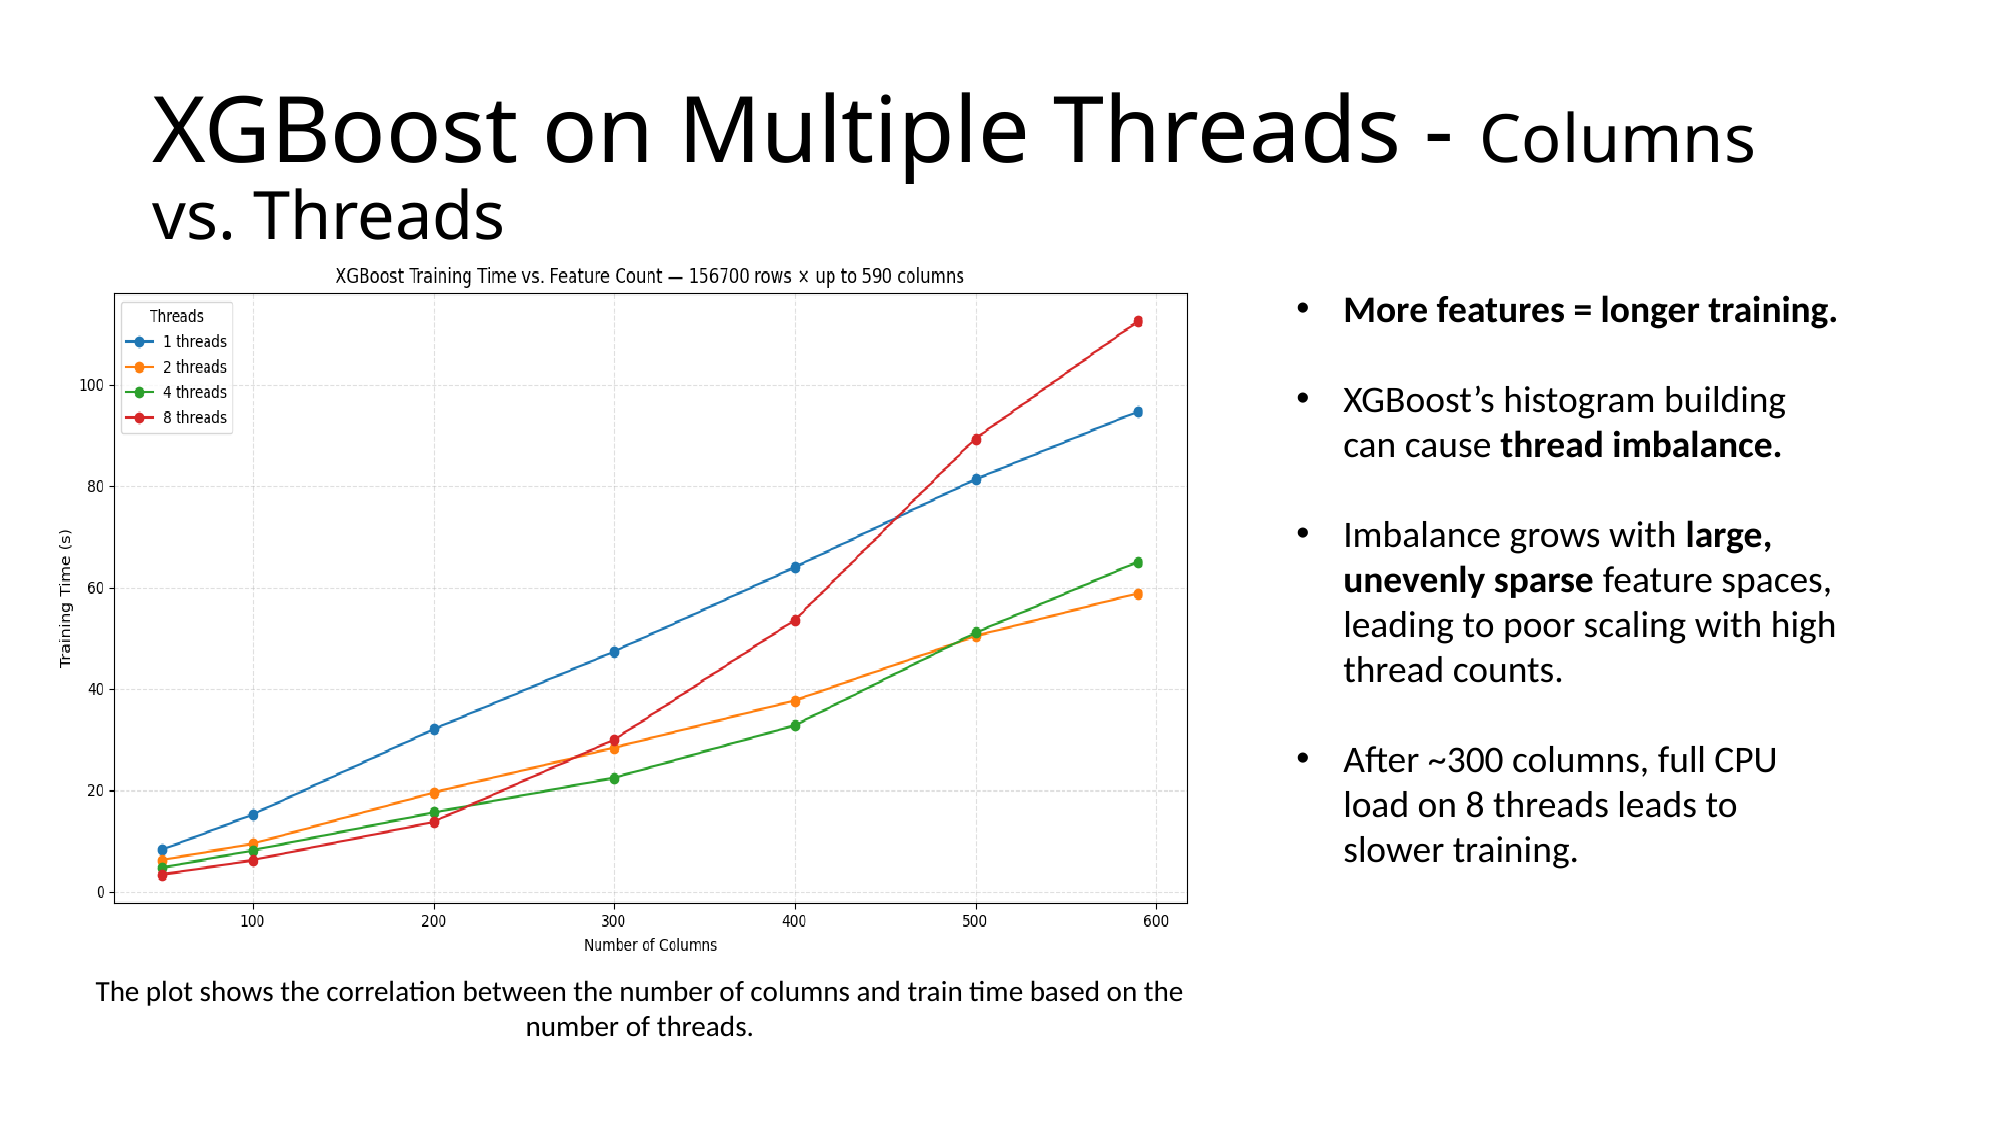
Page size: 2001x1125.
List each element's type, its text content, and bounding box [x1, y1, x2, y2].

text_box More features = longer training. XGBoost’s histogram building can cause thread imbalance. Imbalance grows with large, unevenly sparse feature spaces, leading to poor scaling with high thread counts. After ~300 columns, full CPU load on 8 threads leads to slower training. [1281, 277, 1863, 877]
text_box The plot shows the correlation between the number of columns and train time based on the number of threads. [50, 965, 1230, 1050]
picture [50, 255, 1195, 967]
title XGBoost on Multiple Threads - Columns vs. Threads [137, 59, 1863, 278]
